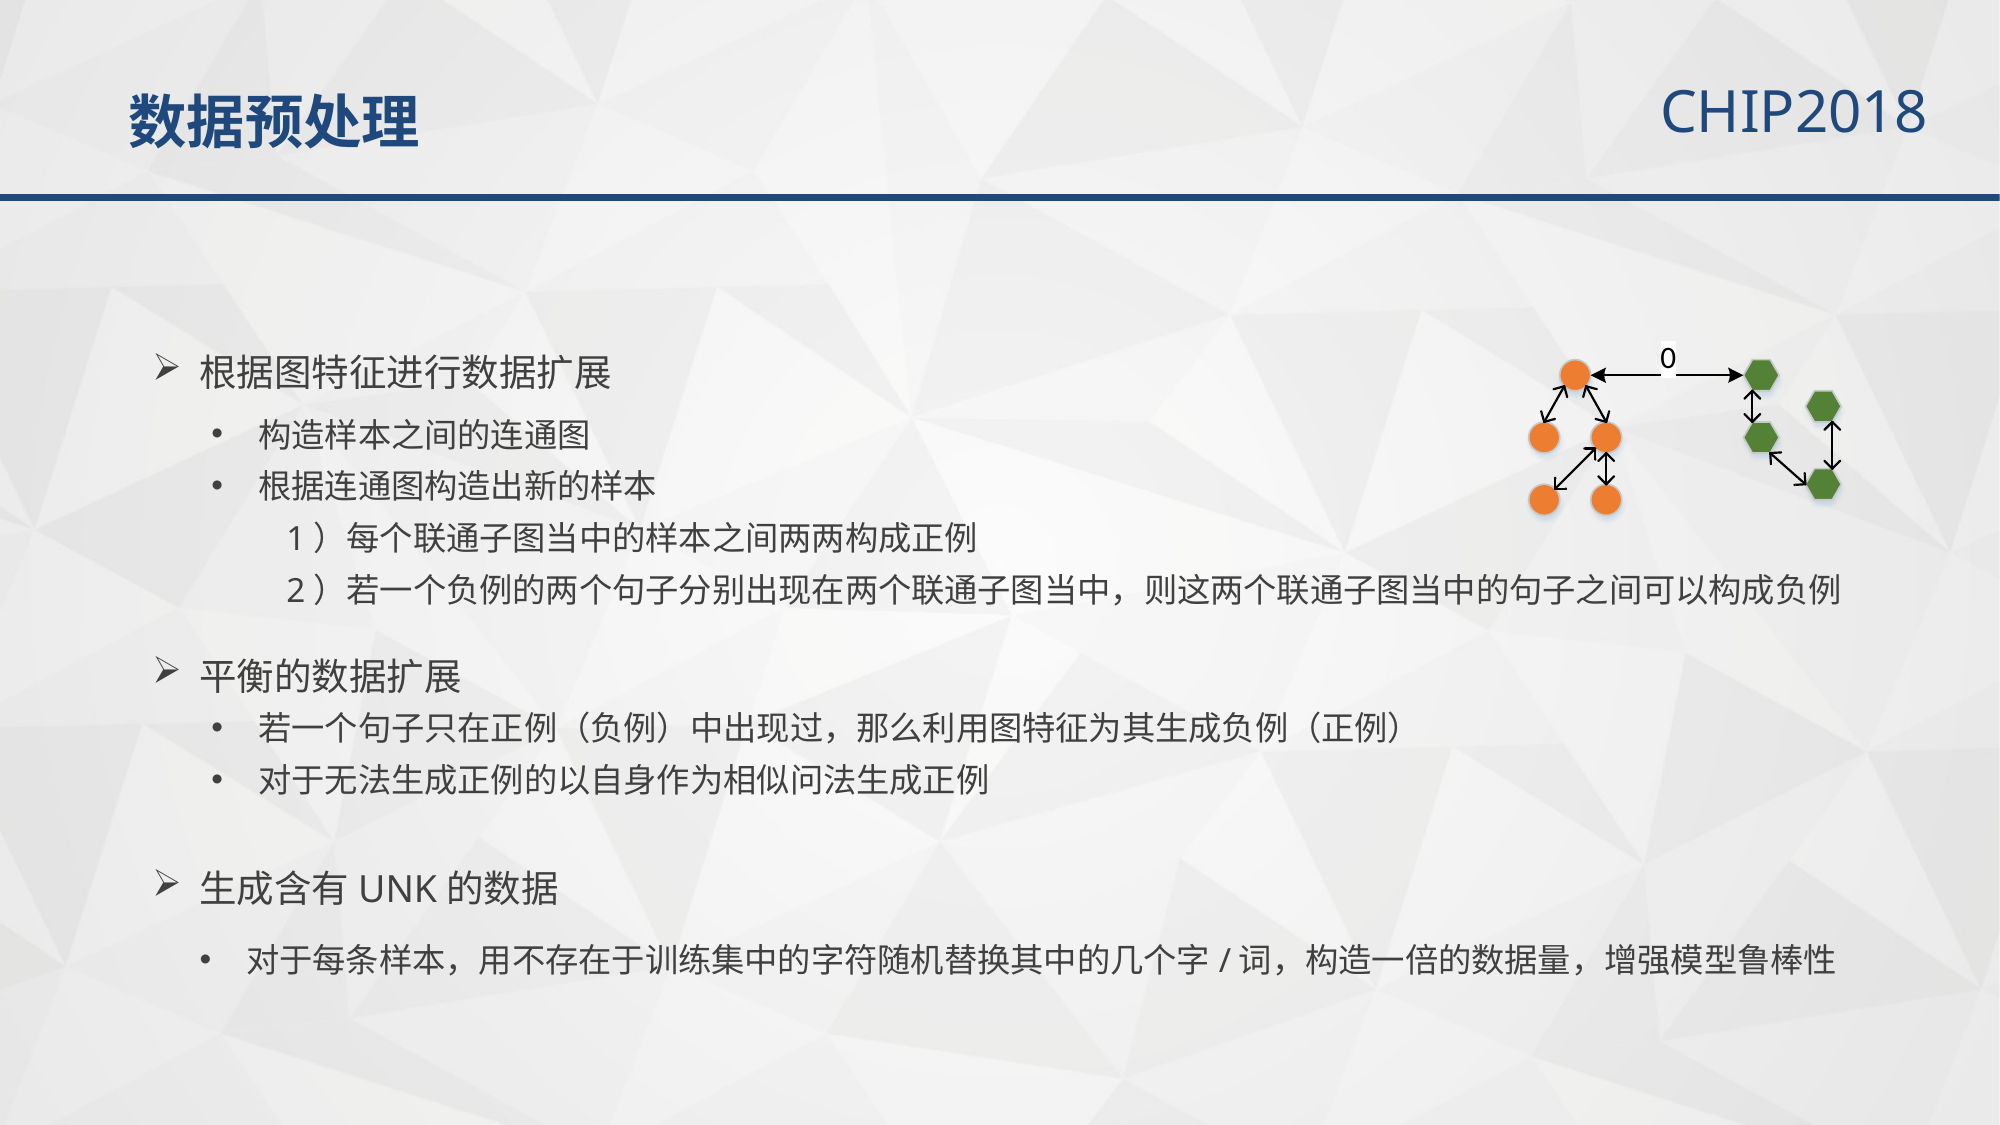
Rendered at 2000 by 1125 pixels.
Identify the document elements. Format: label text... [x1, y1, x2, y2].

text_box 对于每条样本，用不存在于训练集中的字符随机替换其中的几个字/词，构造一倍的数据量，增强模型鲁棒性 [184, 919, 1947, 987]
picture [0, 201, 2000, 1125]
text_box 生成含有UNK的数据 [137, 842, 599, 911]
picture [0, 0, 2000, 194]
text_box 构造样本之间的连通图 根据连通图构造出新的样本 1）每个联通子图当中的样本之间两两构成正例 2）若一个负例的两个句子分别出现在两个联通子图当中，则这两个联通子图当中的句子之间可以构成负例 [196, 394, 1959, 617]
text_box 平衡的数据扩展 [137, 622, 1733, 705]
text_box 数据预处理 [113, 78, 729, 163]
text_box 根据图特征进行数据扩展 [137, 326, 803, 394]
text_box 若一个句子只在正例（负例）中出现过，那么利用图特征为其生成负例（正例） 对于无法生成正例的以自身作为相似问法生成正例 [196, 687, 1959, 807]
